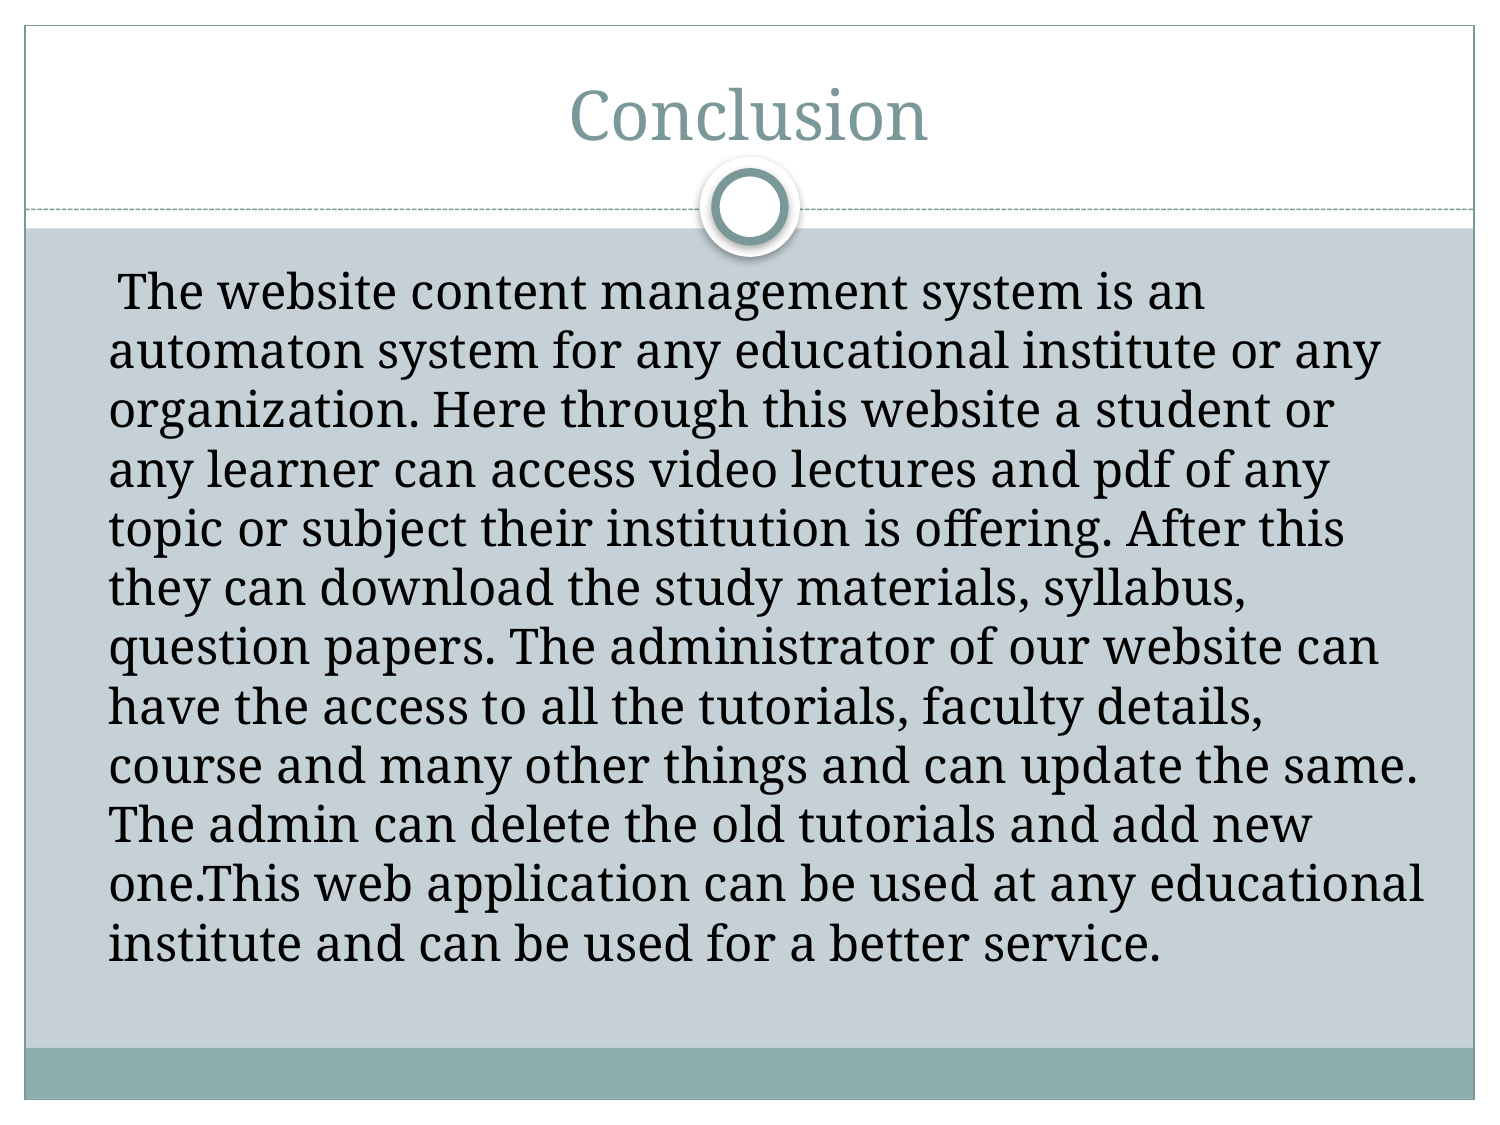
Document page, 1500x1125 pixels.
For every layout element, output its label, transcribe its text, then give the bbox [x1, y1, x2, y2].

title Conclusion [49, 37, 1450, 162]
list The website content management system is an automaton system for any educational institute or any organization. Here through this website a student or any learner can access video lectures and pdf of any topic or subject their institution is offering. After this they can download the study materials, syllabus, question papers. The administrator of our website can have the access to all the tutorials, faculty details, course and many other things and can update the same. The admin can delete the old tutorials and add new one.This web application can be used at any educational institute and can be used for a better service. [49, 250, 1445, 1001]
